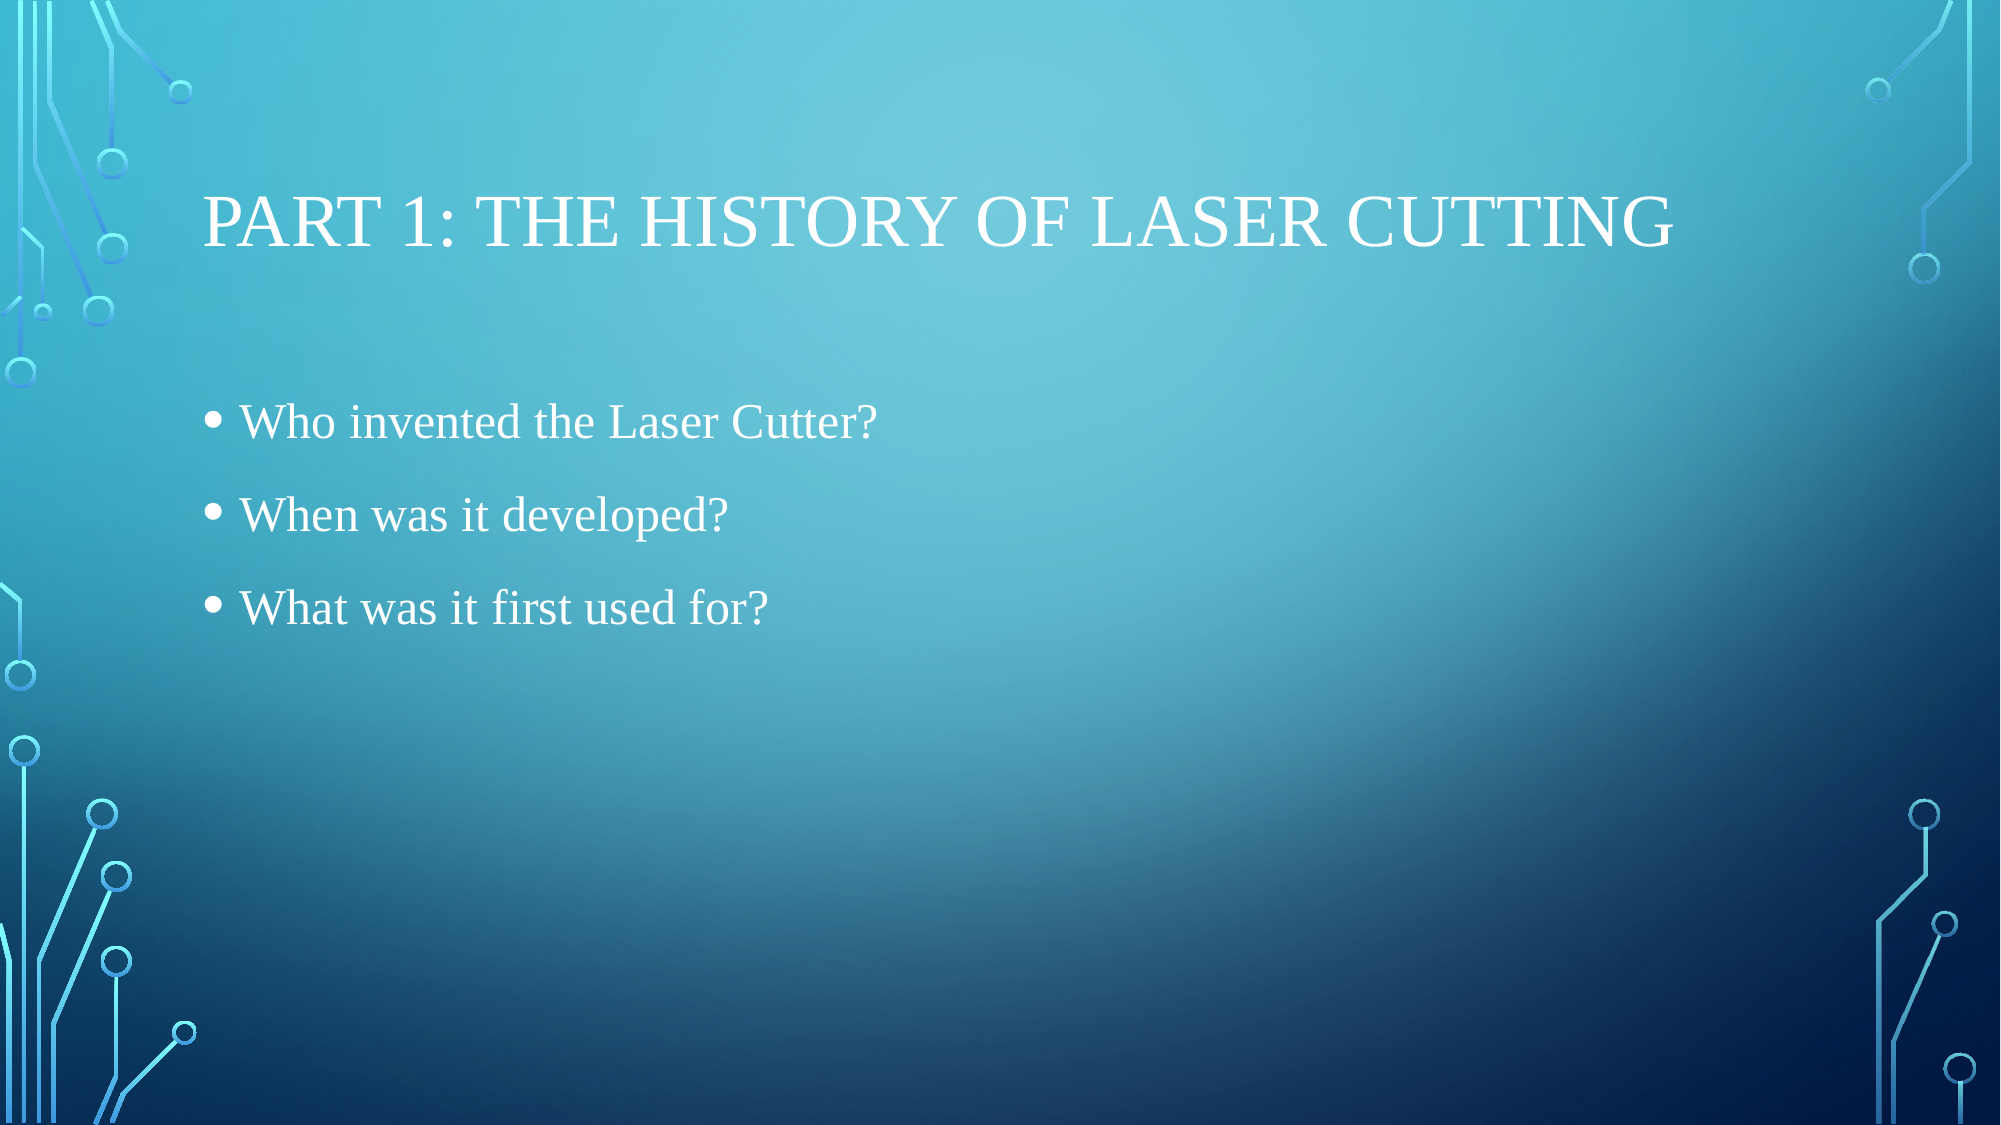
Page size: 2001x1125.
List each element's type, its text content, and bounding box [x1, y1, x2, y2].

list Who invented the Laser Cutter? When was it developed? What was it first used for? [187, 369, 1813, 950]
title Part 1: The History of Laser Cutting [187, 101, 1813, 344]
